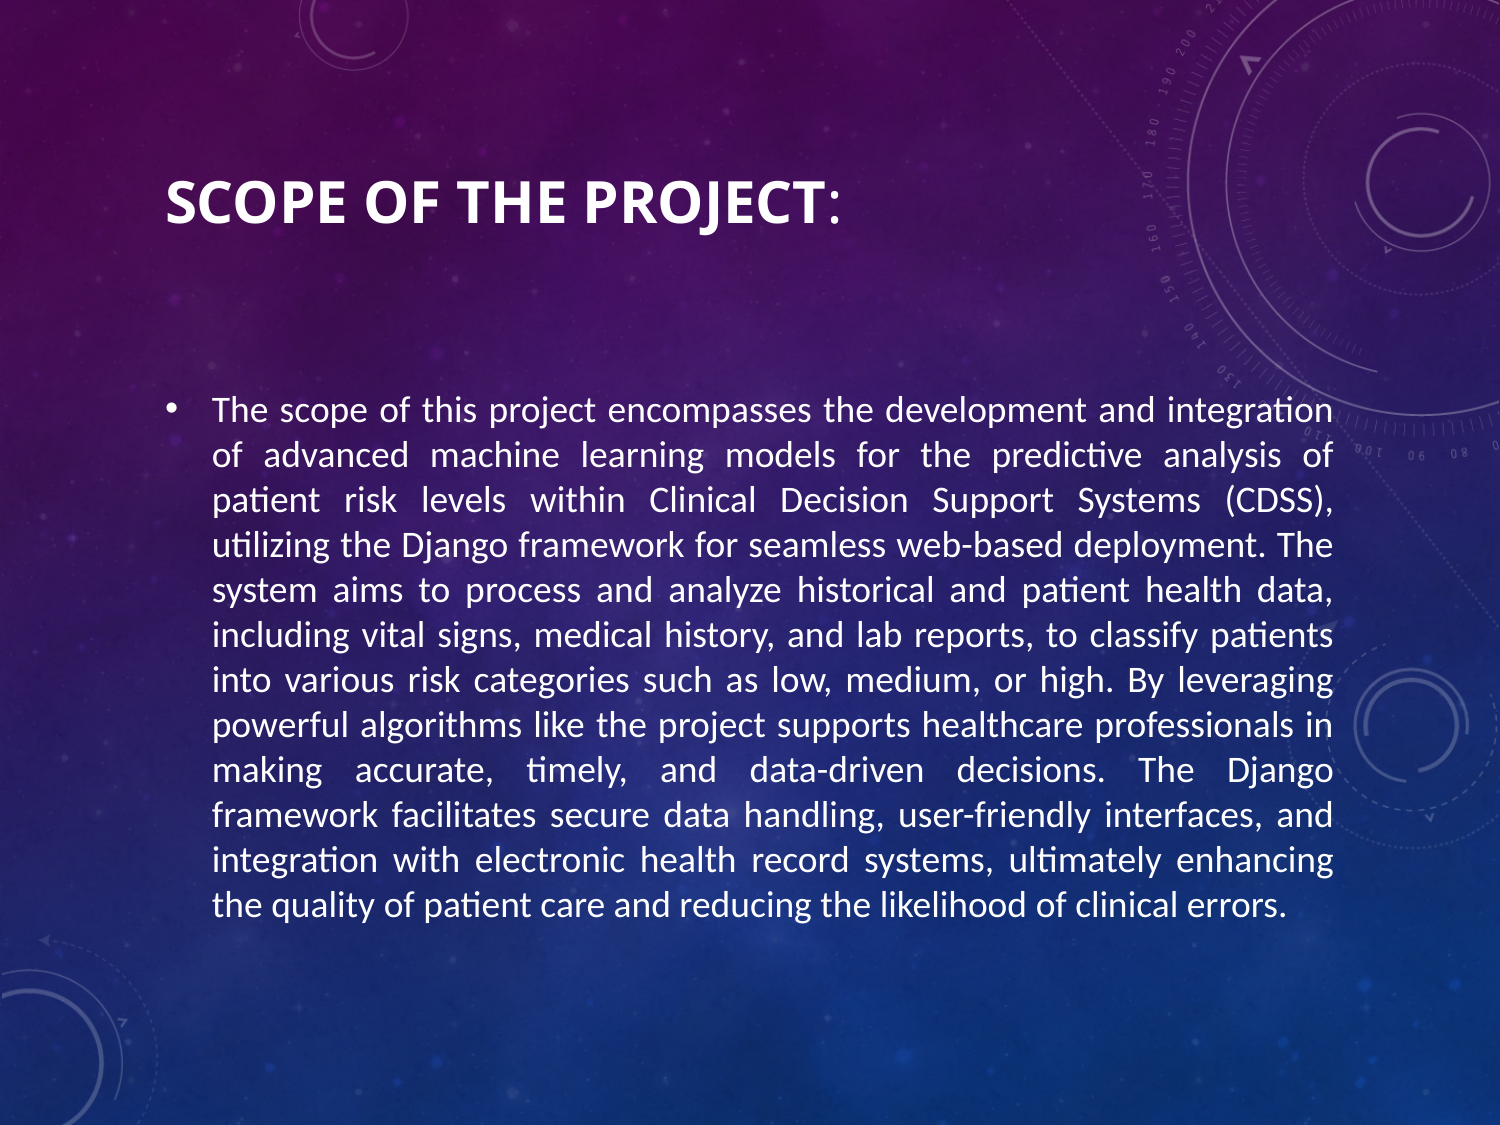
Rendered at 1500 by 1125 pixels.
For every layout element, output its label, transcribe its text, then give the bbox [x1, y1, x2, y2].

title Scope of the Project: [150, 149, 1350, 250]
list The scope of this project encompasses the development and integration of advanced machine learning models for the predictive analysis of patient risk levels within Clinical Decision Support Systems (CDSS), utilizing the Django framework for seamless web-based deployment. The system aims to process and analyze historical and patient health data, including vital signs, medical history, and lab reports, to classify patients into various risk categories such as low, medium, or high. By leveraging powerful algorithms like the project supports healthcare professionals in making accurate, timely, and data-driven decisions. The Django framework facilitates secure data handling, user-friendly interfaces, and integration with electronic health record systems, ultimately enhancing the quality of patient care and reducing the likelihood of clinical errors. [150, 275, 1350, 1035]
picture [0, 0, 1500, 1125]
